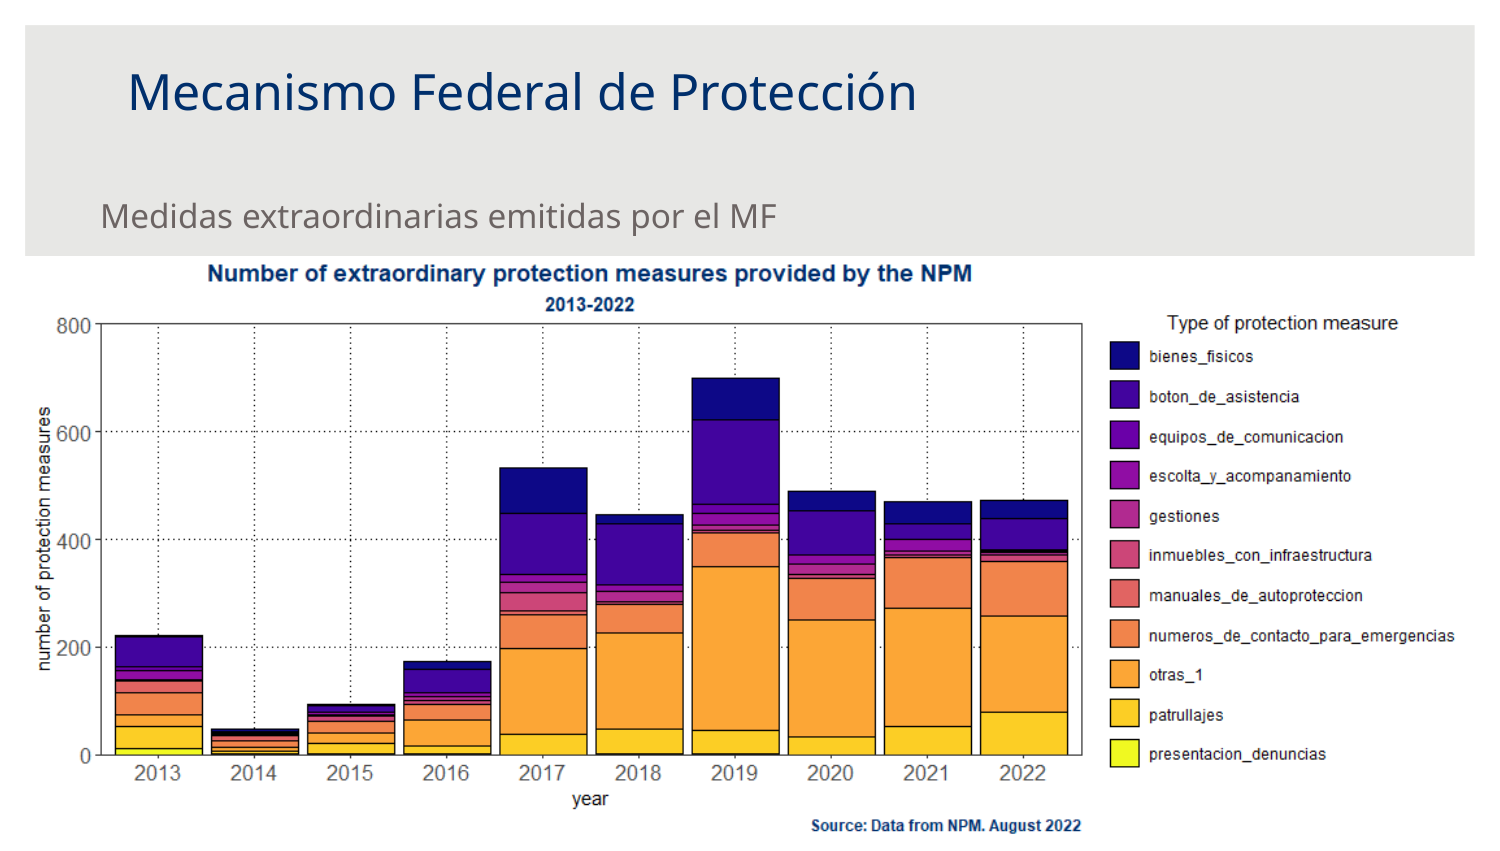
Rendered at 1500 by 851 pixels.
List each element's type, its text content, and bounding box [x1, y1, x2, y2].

list Medidas extraordinarias emitidas por el MF [85, 187, 1438, 245]
title Mecanismo Federal de Protección [112, 30, 1388, 188]
picture [24, 256, 1476, 851]
